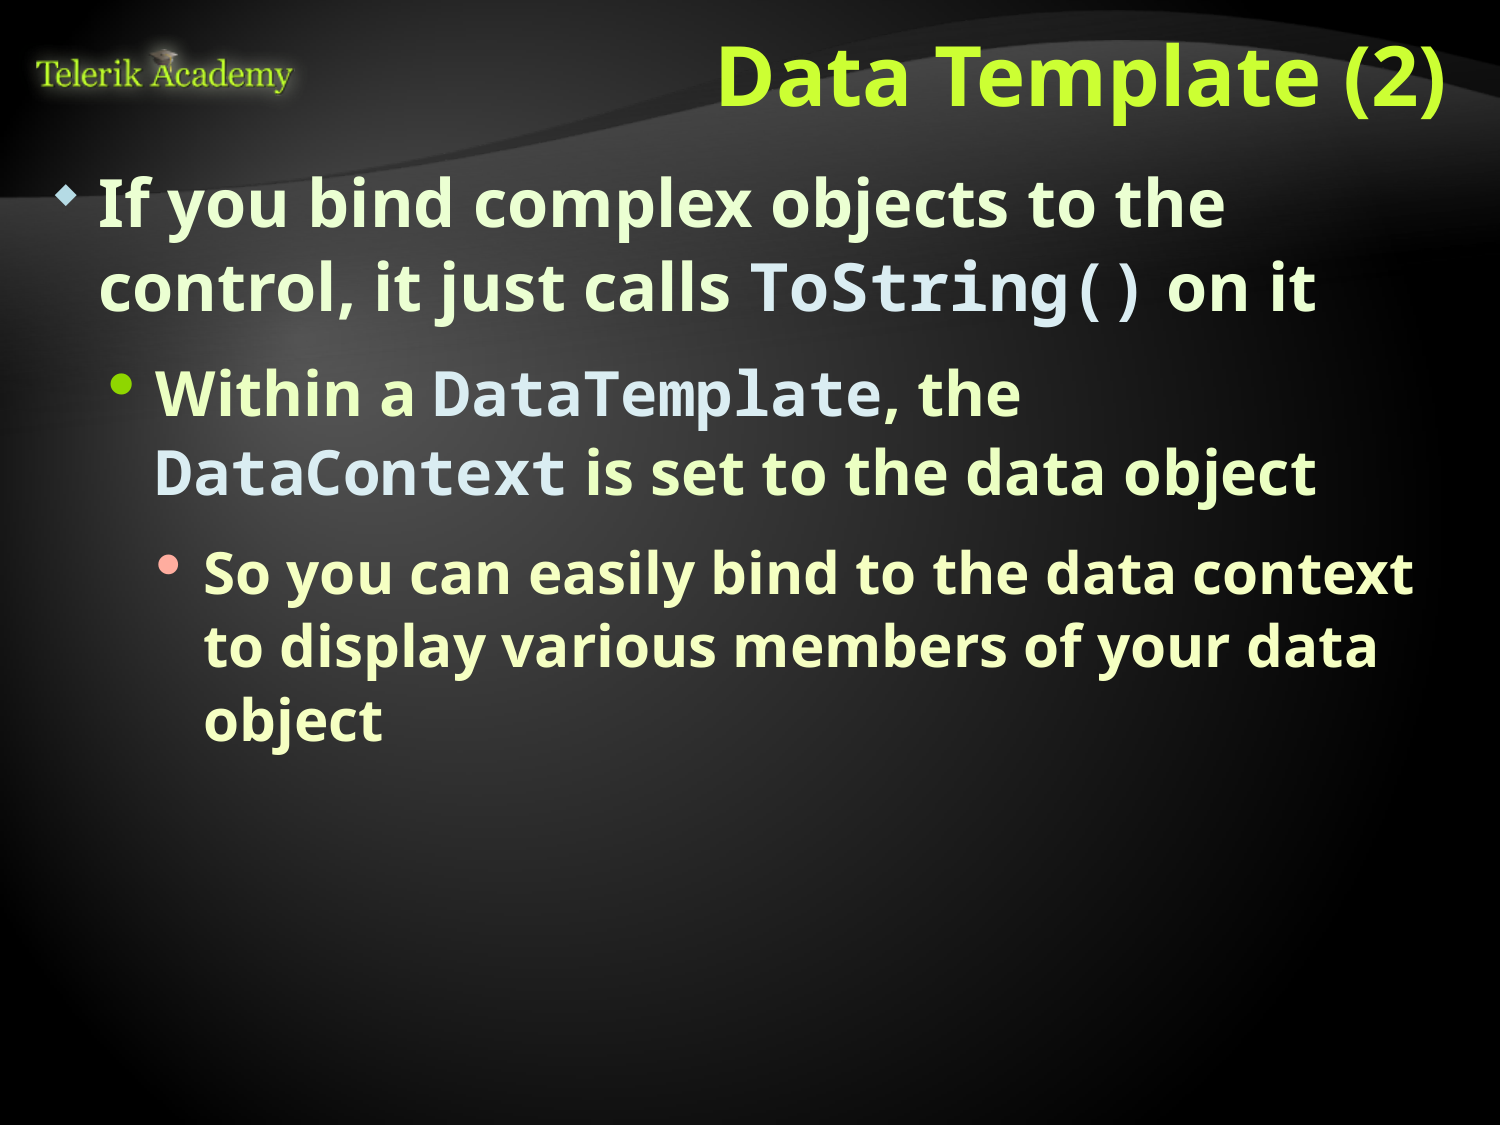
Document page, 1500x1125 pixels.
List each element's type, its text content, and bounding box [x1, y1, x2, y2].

title Data Template (2) [300, 12, 1463, 149]
picture [0, 0, 1500, 1125]
list If you bind complex objects to the control, it just calls ToString() on it Within a DataTemplate, the DataContext is set to the data object So you can easily bind to the data context to display various members of your data object [37, 149, 1463, 1100]
